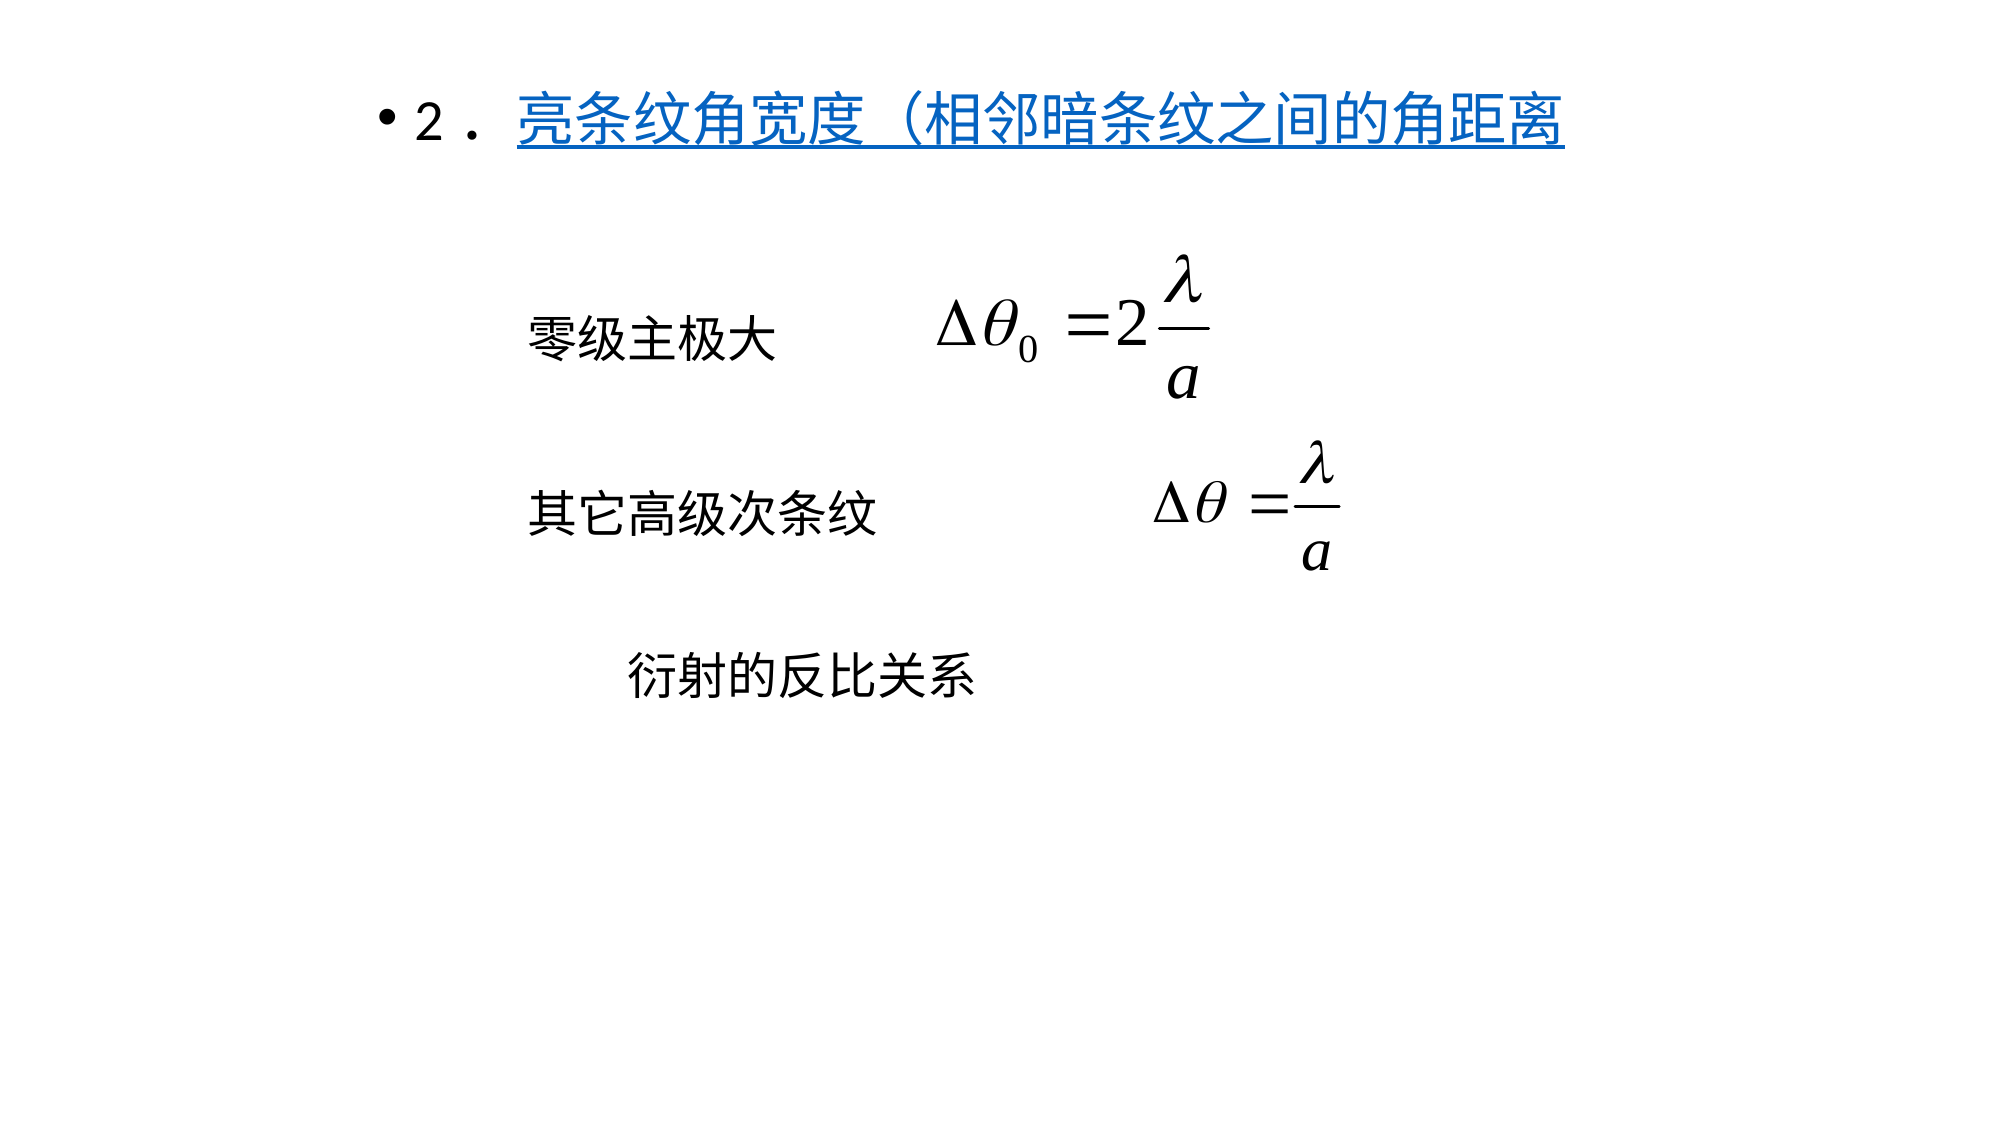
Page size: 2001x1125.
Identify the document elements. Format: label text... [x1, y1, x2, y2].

text_box 零级主极大 [512, 299, 888, 375]
text_box 衍射的反比关系 [612, 637, 1175, 713]
list 2．亮条纹角宽度（相邻暗条纹之间的角距离 [362, 75, 1638, 263]
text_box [1142, 424, 1350, 584]
text_box 其它高级次条纹 [512, 474, 1013, 550]
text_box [924, 237, 1225, 414]
